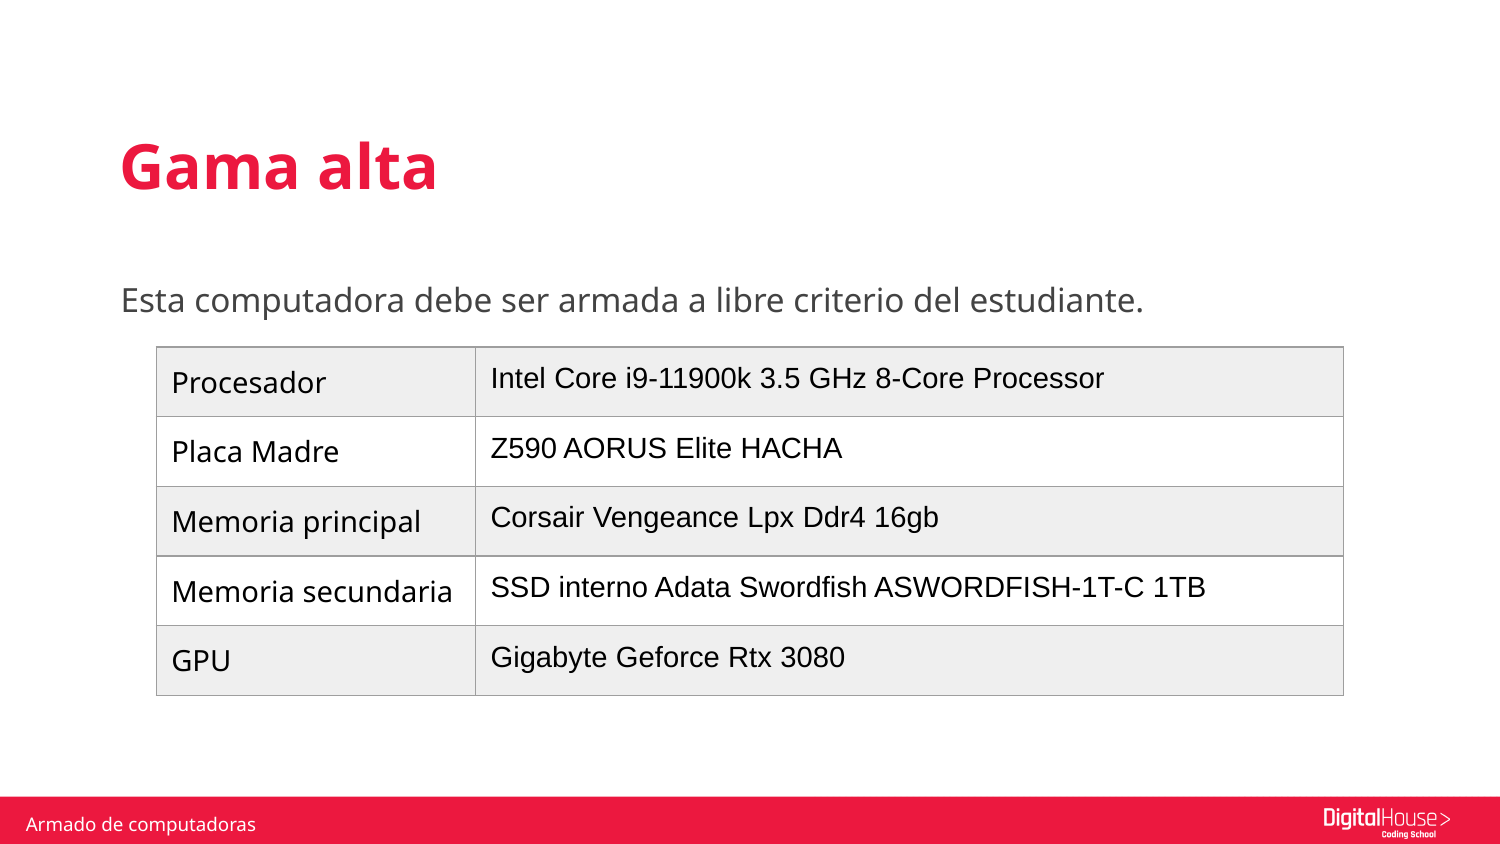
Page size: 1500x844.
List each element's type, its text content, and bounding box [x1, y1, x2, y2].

table_cell SSD interno Adata Swordfish ASWORDFISH-1T-C 1TB [476, 557, 1343, 625]
table_cell Memoria secundaria [157, 557, 475, 625]
table_cell Gigabyte Geforce Rtx 3080 [476, 626, 1343, 695]
table_header Intel Core i9-11900k 3.5 GHz 8-Core Processor [476, 348, 1343, 416]
text_box Gama alta [105, 99, 1366, 240]
text_box [142, 297, 634, 355]
text_box Esta computadora debe ser armada a libre criterio del estudiante. [105, 251, 1430, 297]
picture [1324, 808, 1450, 839]
table_cell Corsair Vengeance Lpx Ddr4 16gb [476, 487, 1343, 555]
table_cell Memoria principal [157, 487, 475, 555]
table_cell Z590 AORUS Elite HACHA [476, 417, 1343, 486]
table_cell Placa Madre [157, 417, 475, 486]
table_header Procesador [157, 348, 475, 416]
table_cell GPU [157, 626, 475, 695]
text_box [107, 297, 701, 746]
